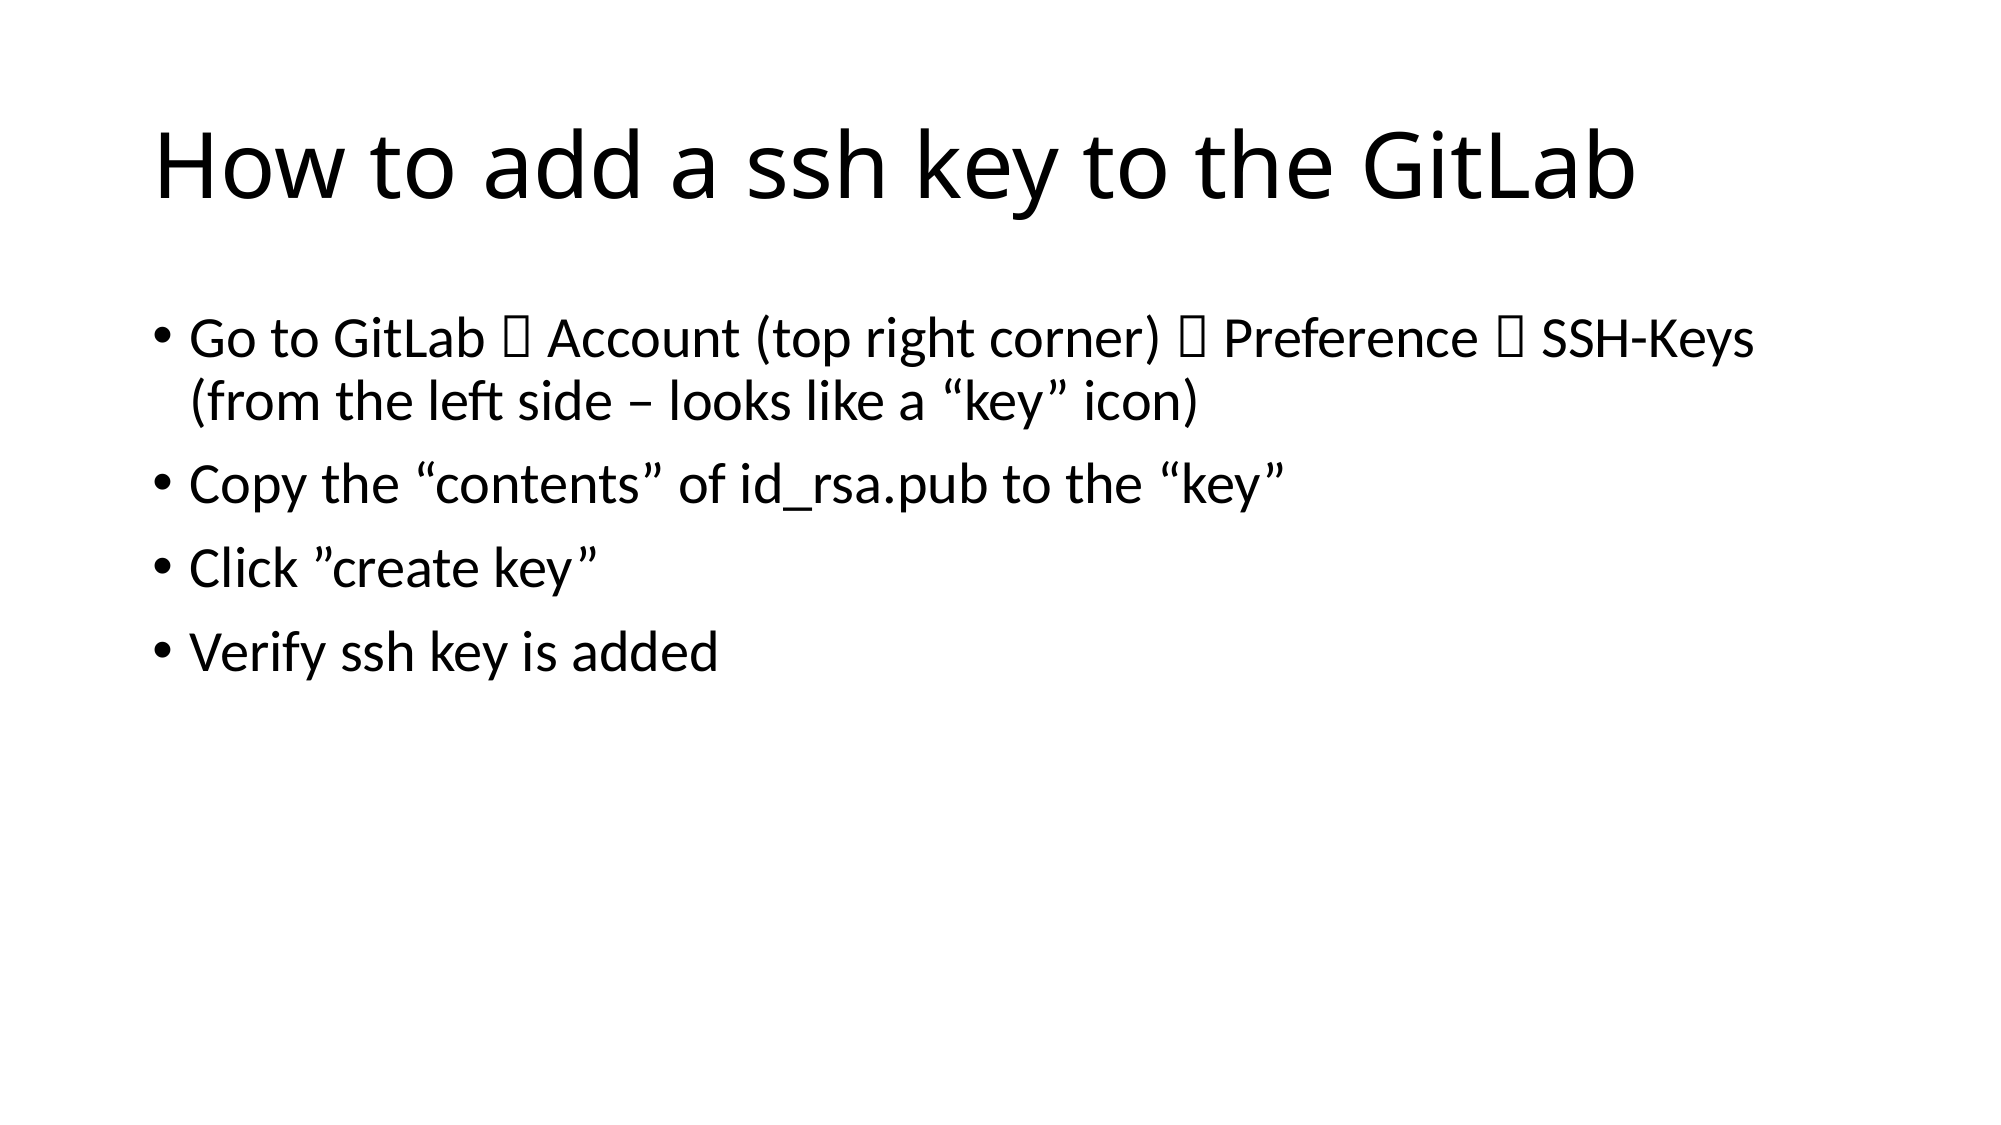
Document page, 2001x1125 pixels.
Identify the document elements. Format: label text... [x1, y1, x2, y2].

title How to add a ssh key to the GitLab [137, 59, 1863, 278]
list Go to GitLab  Account (top right corner)  Preference  SSH-Keys (from the left side – looks like a “key” icon) Copy the “contents” of id_rsa.pub to the “key” Click ”create key” Verify ssh key is added [137, 299, 1863, 1014]
